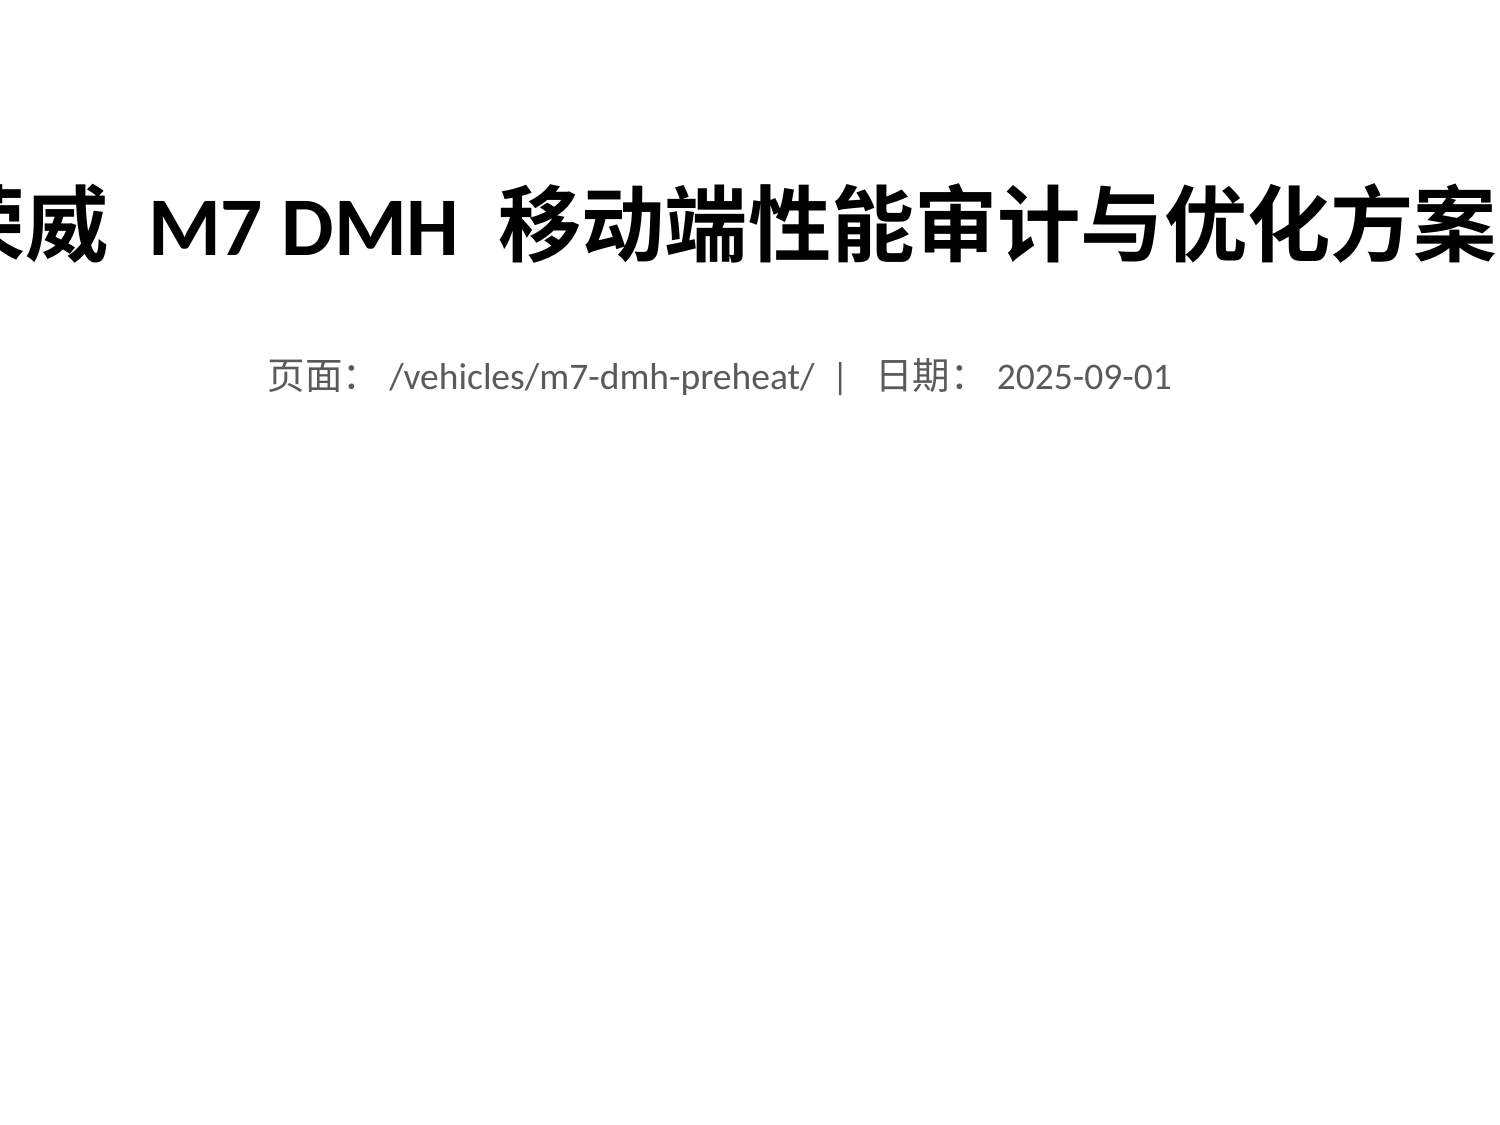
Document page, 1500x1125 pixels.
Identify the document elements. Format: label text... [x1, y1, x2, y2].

text_box 页面：/vehicles/m7-dmh-preheat/ | 日期：2025-09-01 [253, 344, 1187, 405]
text_box 荣威 M7 DMH 移动端性能审计与优化方案 [0, 164, 1500, 280]
